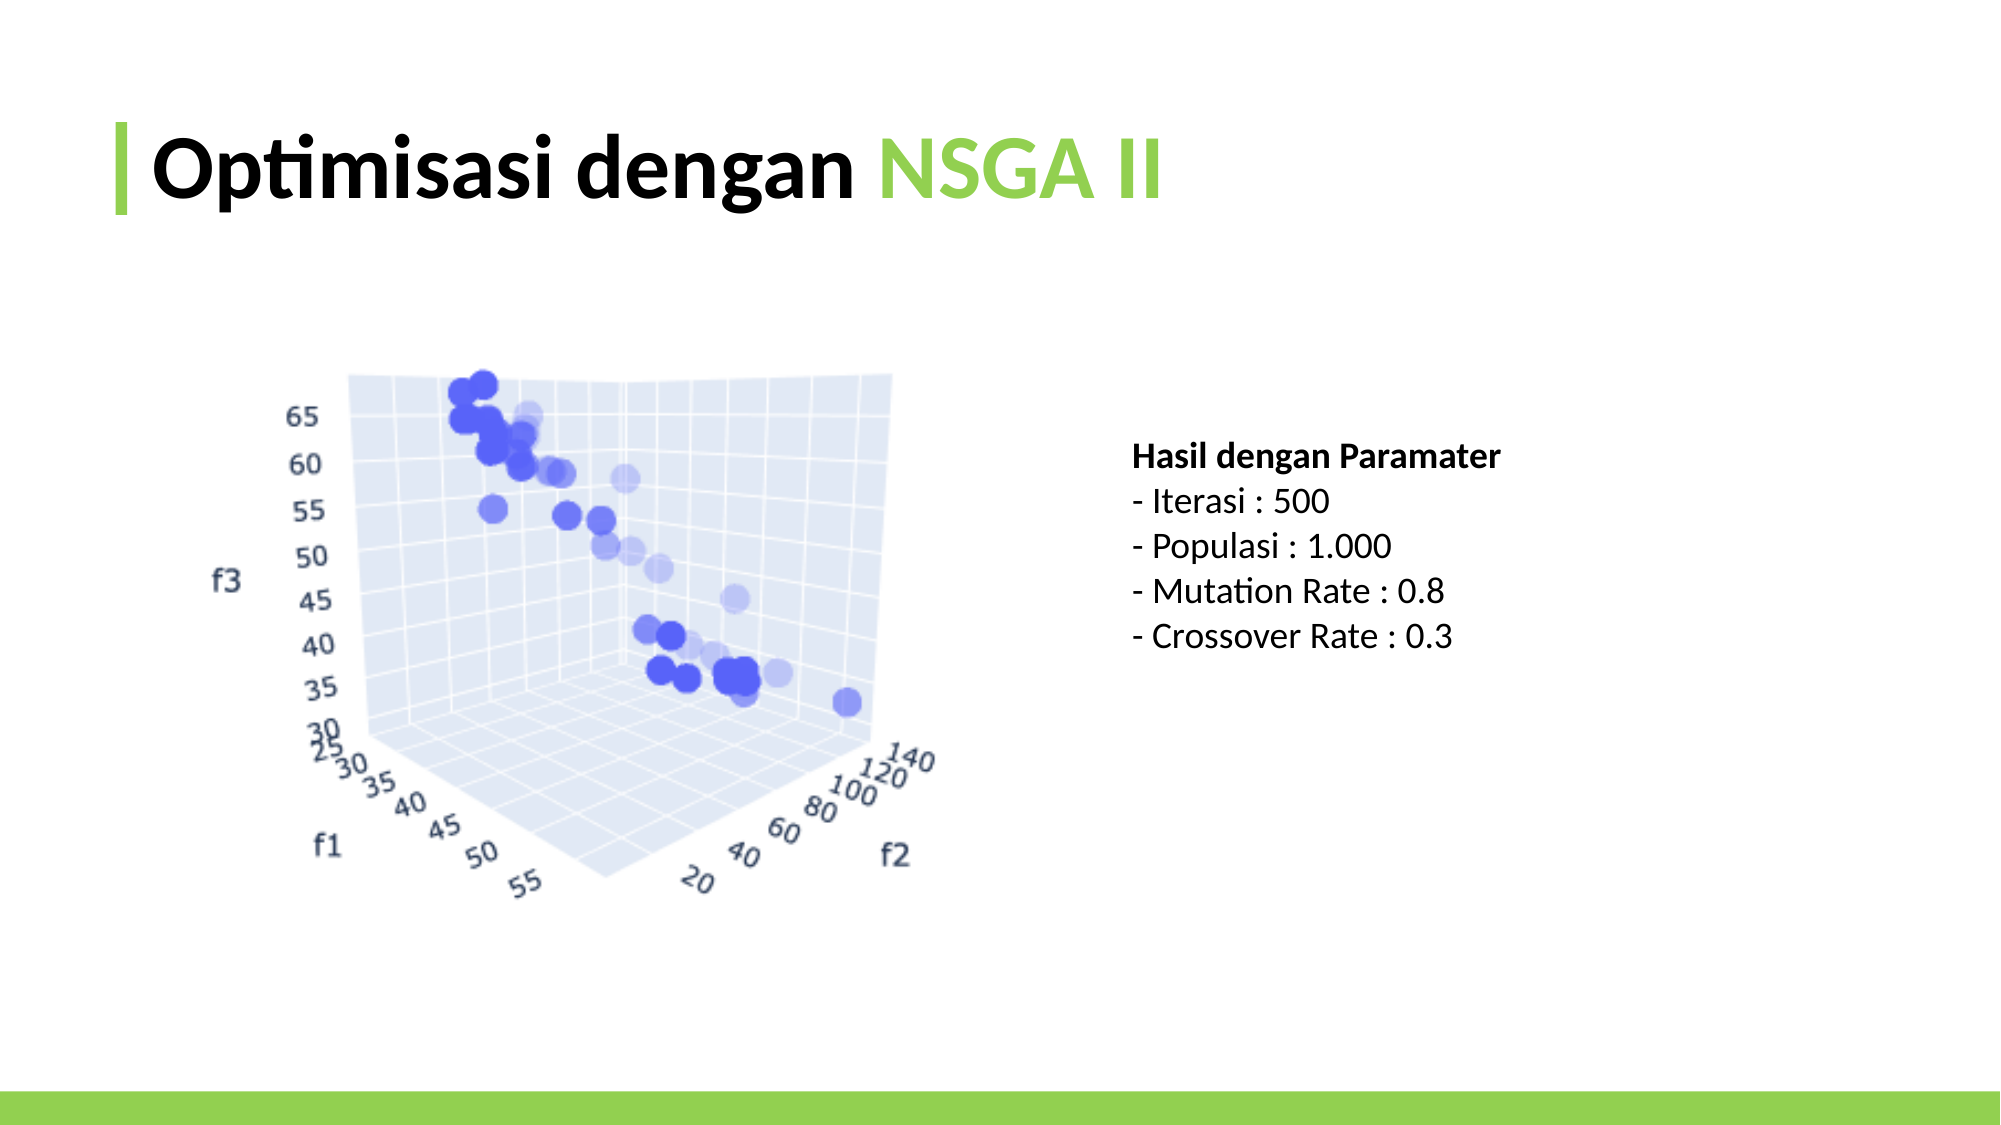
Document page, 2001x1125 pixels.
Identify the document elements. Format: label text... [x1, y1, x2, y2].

picture [137, 270, 1101, 980]
title Optimisasi dengan NSGA II [137, 59, 1863, 278]
text_box Hasil dengan Paramater - Iterasi : 500 - Populasi : 1.000 - Mutation Rate : 0.8 - Crossover Rate : 0.3 [1117, 423, 1517, 664]
text_box [115, 121, 128, 216]
text_box [0, 1090, 2000, 1125]
